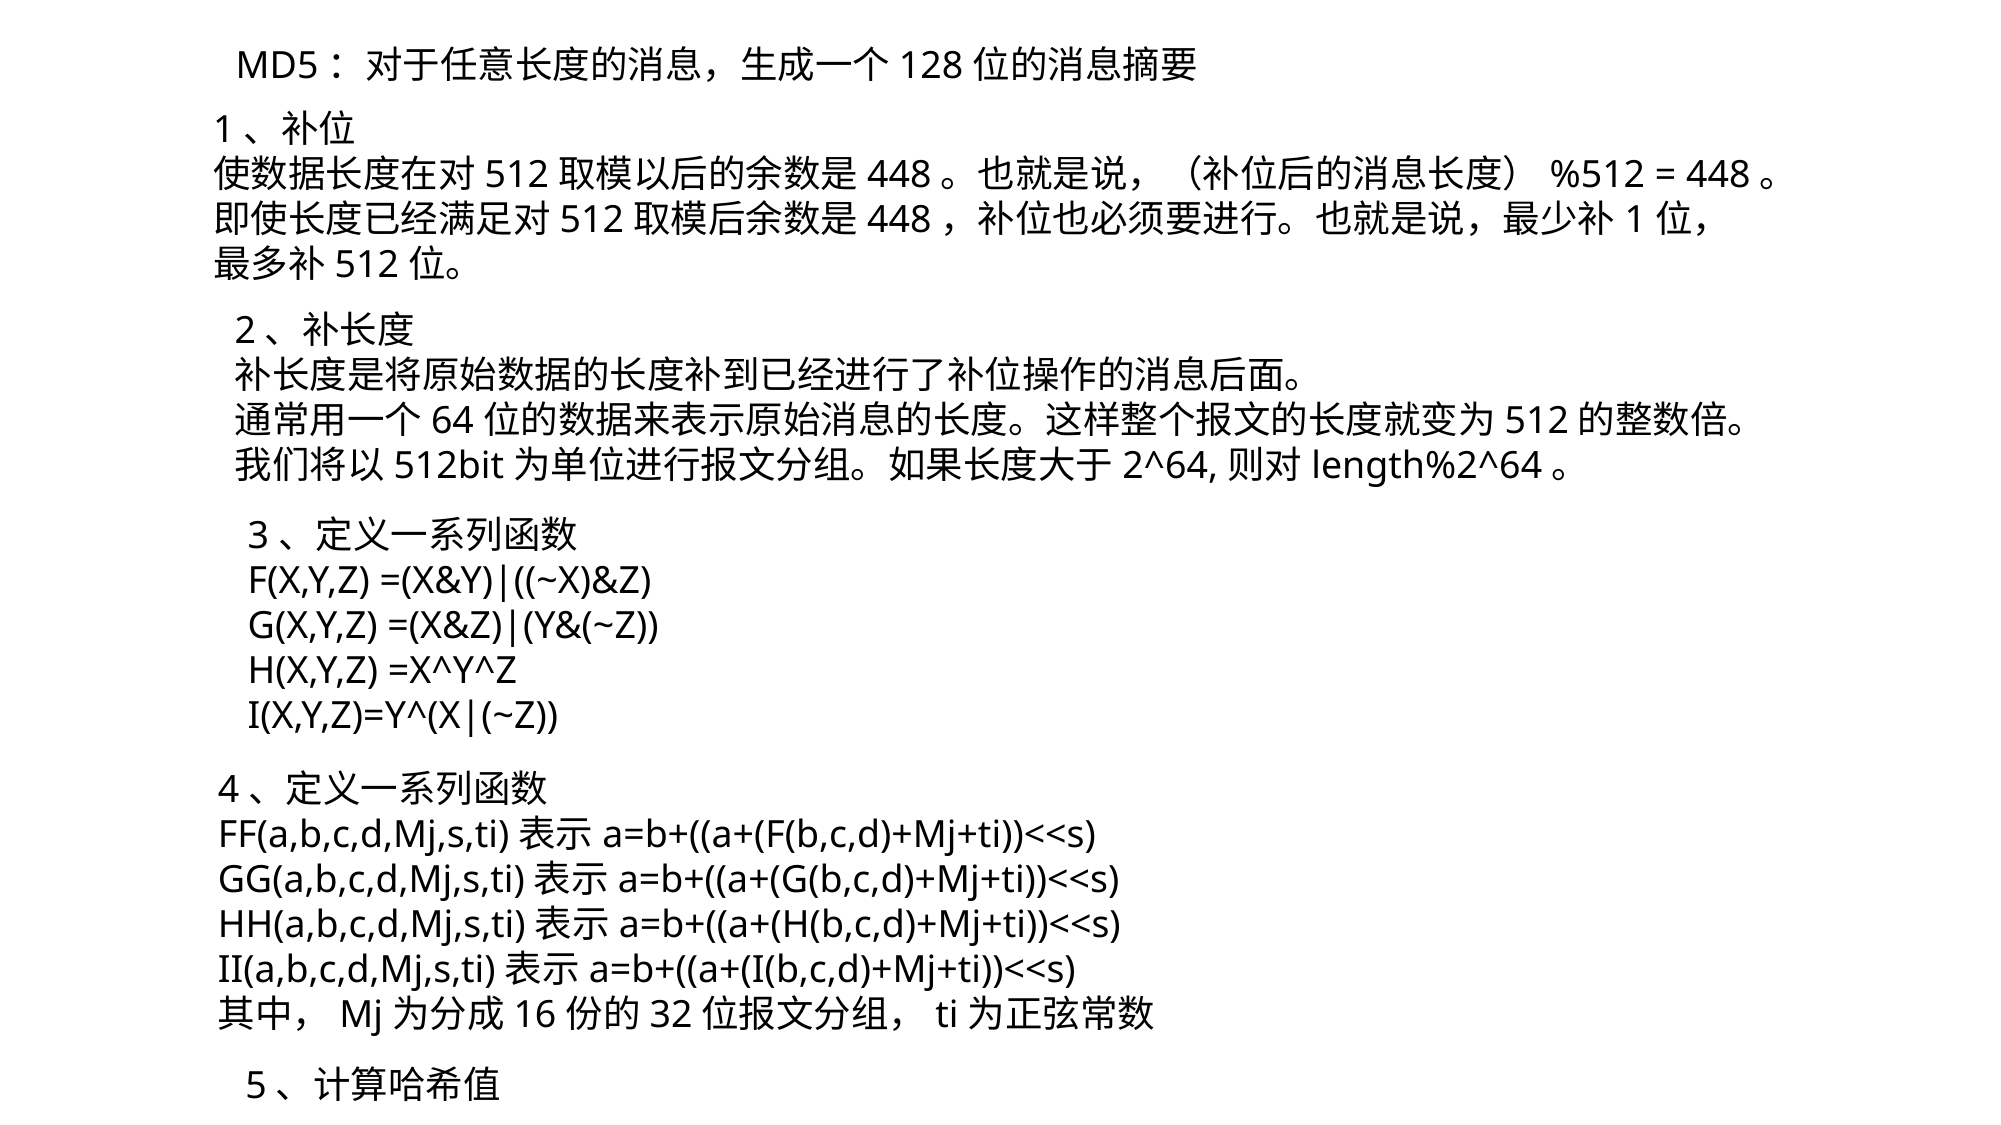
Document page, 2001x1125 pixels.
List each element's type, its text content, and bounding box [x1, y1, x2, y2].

text_box 1、补位 使数据长度在对512取模以后的余数是448。也就是说，（补位后的消息长度）%512 = 448。 即使长度已经满足对512取模后余数是448，补位也必须要进行。也就是说，最少补1位， 最多补512位。 [198, 97, 1812, 293]
text_box 3、定义一系列函数 F(X,Y,Z) =(X&Y)|((~X)&Z) G(X,Y,Z) =(X&Z)|(Y&(~Z)) H(X,Y,Z) =X^Y^Z I(X,Y,Z)=Y^(X|(~Z)) [232, 503, 684, 757]
text_box 2、补长度 补长度是将原始数据的长度补到已经进行了补位操作的消息后面。 通常用一个64位的数据来表示原始消息的长度。这样整个报文的长度就变为512的整数倍。 我们将以512bit为单位进行报文分组。如果长度大于2^64,则对length%2^64。 [219, 298, 1781, 493]
text_box 5、计算哈希值 [230, 1053, 516, 1114]
text_box 4、定义一系列函数 FF(a,b,c,d,Mj,s,ti)表示a=b+((a+(F(b,c,d)+Mj+ti))<<s) GG(a,b,c,d,Mj,s,ti)表示a=b+((a+(G(b,c,d)+Mj+ti))<<s) HH(a,b,c,d,Mj,s,ti)表示a=b+((a+(H(b,c,d)+Mj+ti))<<s) II(a,b,c,d,Mj,s,ti)表示a=b+((a+(I(b,c,d)+Mj+ti))<<s) 其中，Mj为分成16份的32位报文分组，ti为正弦常数 [203, 757, 1170, 1042]
text_box MD5：对于任意长度的消息，生成一个128位的消息摘要 [220, 33, 1213, 94]
